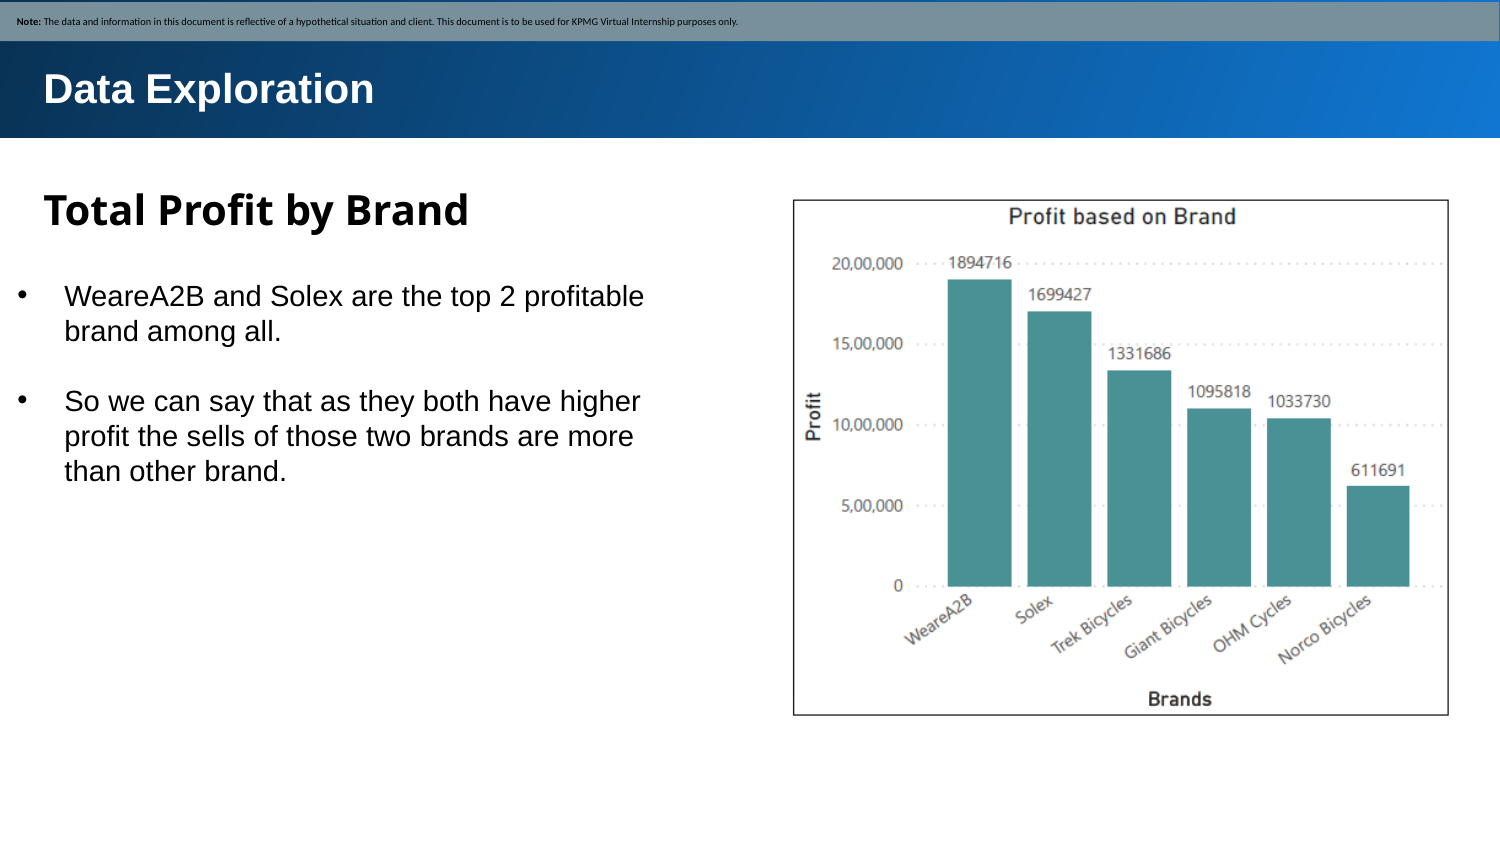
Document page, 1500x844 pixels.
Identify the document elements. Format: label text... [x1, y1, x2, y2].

text_box [0, 0, 1500, 138]
text_box Note: The data and information in this document is reflective of a hypothetical situation and client. This document is to be used for KPMG Virtual Internship purposes only. [0, 2, 1499, 42]
text_box WeareA2B and Solex are the top 2 profitable brand among all. So we can say that as they both have higher profit the sells of those two brands are more than other brand. [9, 269, 655, 495]
text_box Total Profit by Brand [28, 161, 1434, 249]
text_box Data Exploration [28, 46, 1434, 127]
picture [787, 196, 1455, 717]
